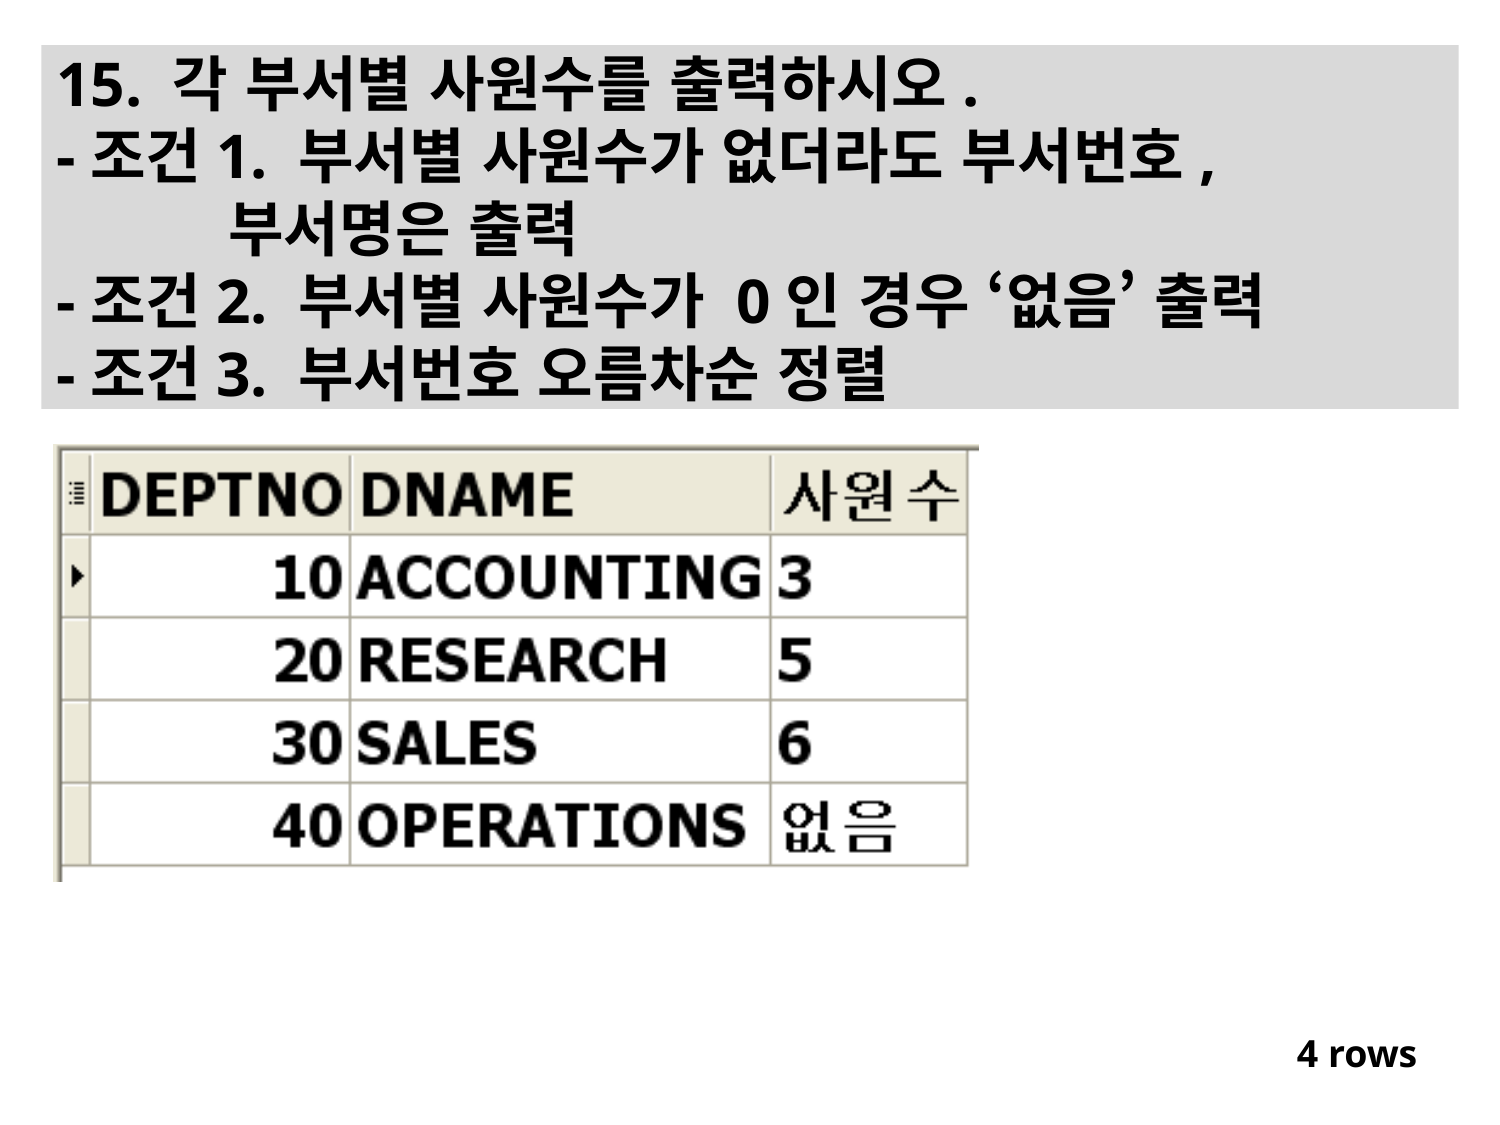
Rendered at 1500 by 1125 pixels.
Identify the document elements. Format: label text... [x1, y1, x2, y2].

picture [52, 444, 979, 882]
title 15. 각 부서별 사원수를 출력하시오. -조건1. 부서별 사원수가 없더라도 부서번호, 부서명은 출력 -조건2. 부서별 사원수가 0인 경우 ‘없음’ 출력 -조건3. 부서번호 오름차순 정렬 [41, 45, 1459, 409]
text_box 4 rows [1282, 1023, 1433, 1083]
